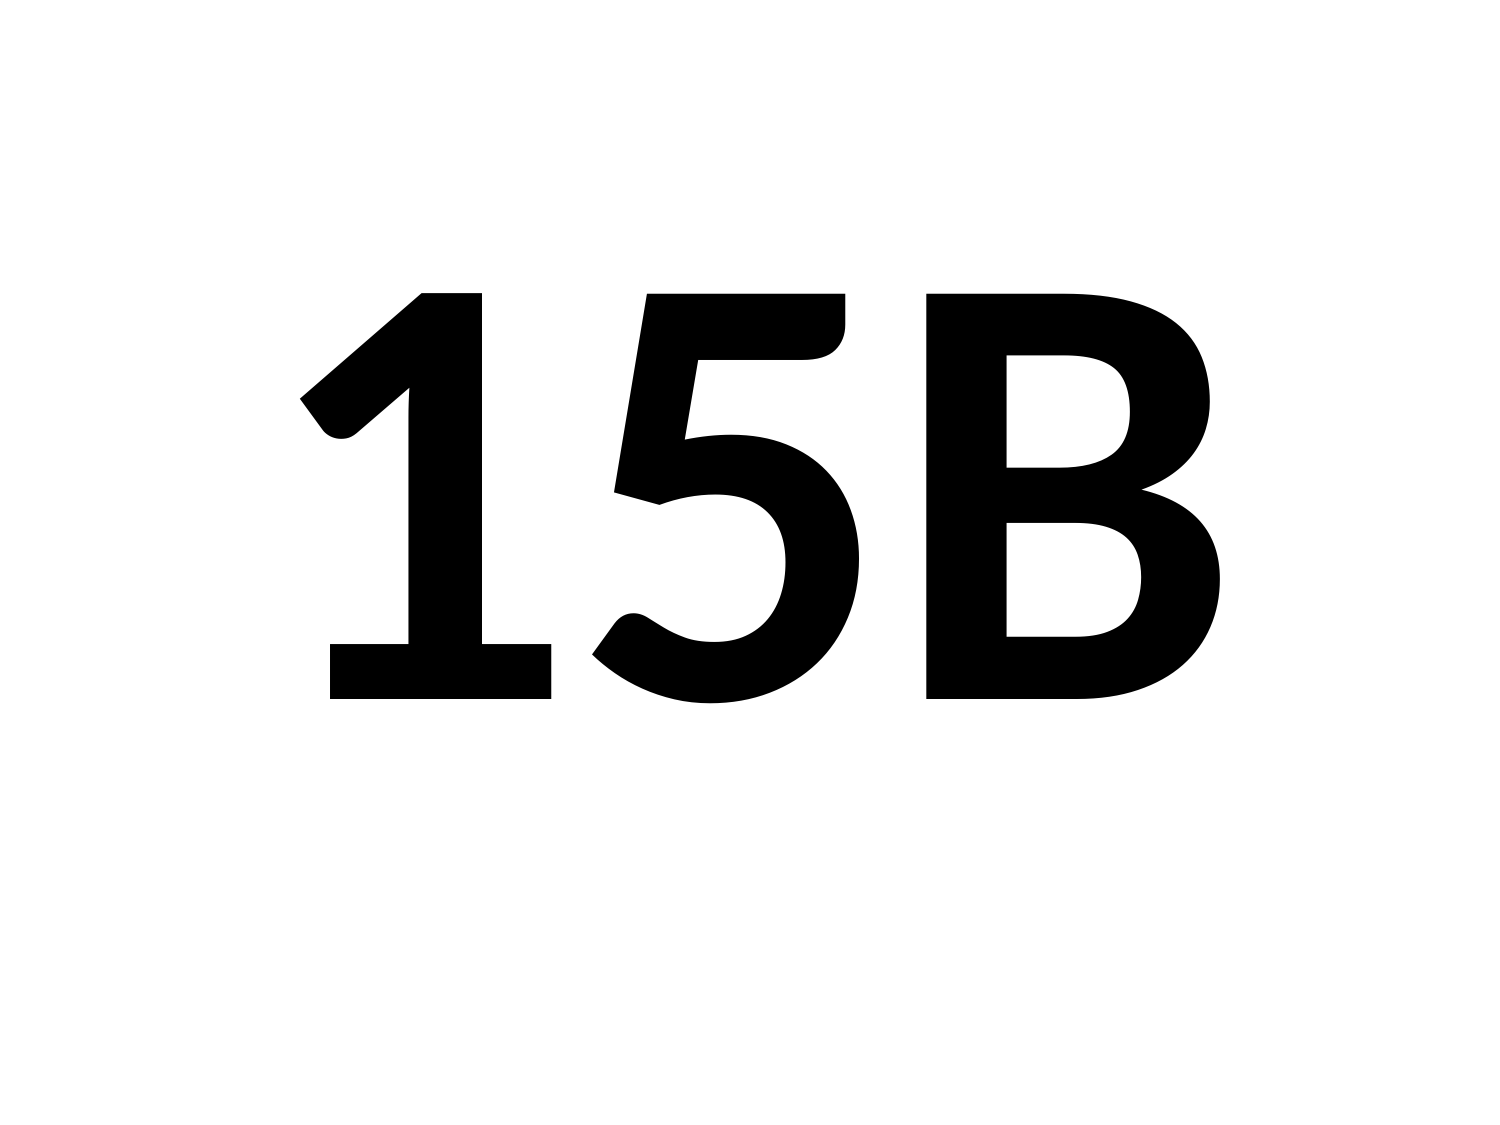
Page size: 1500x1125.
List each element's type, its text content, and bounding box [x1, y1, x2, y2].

text_box 15B [243, 67, 1257, 833]
